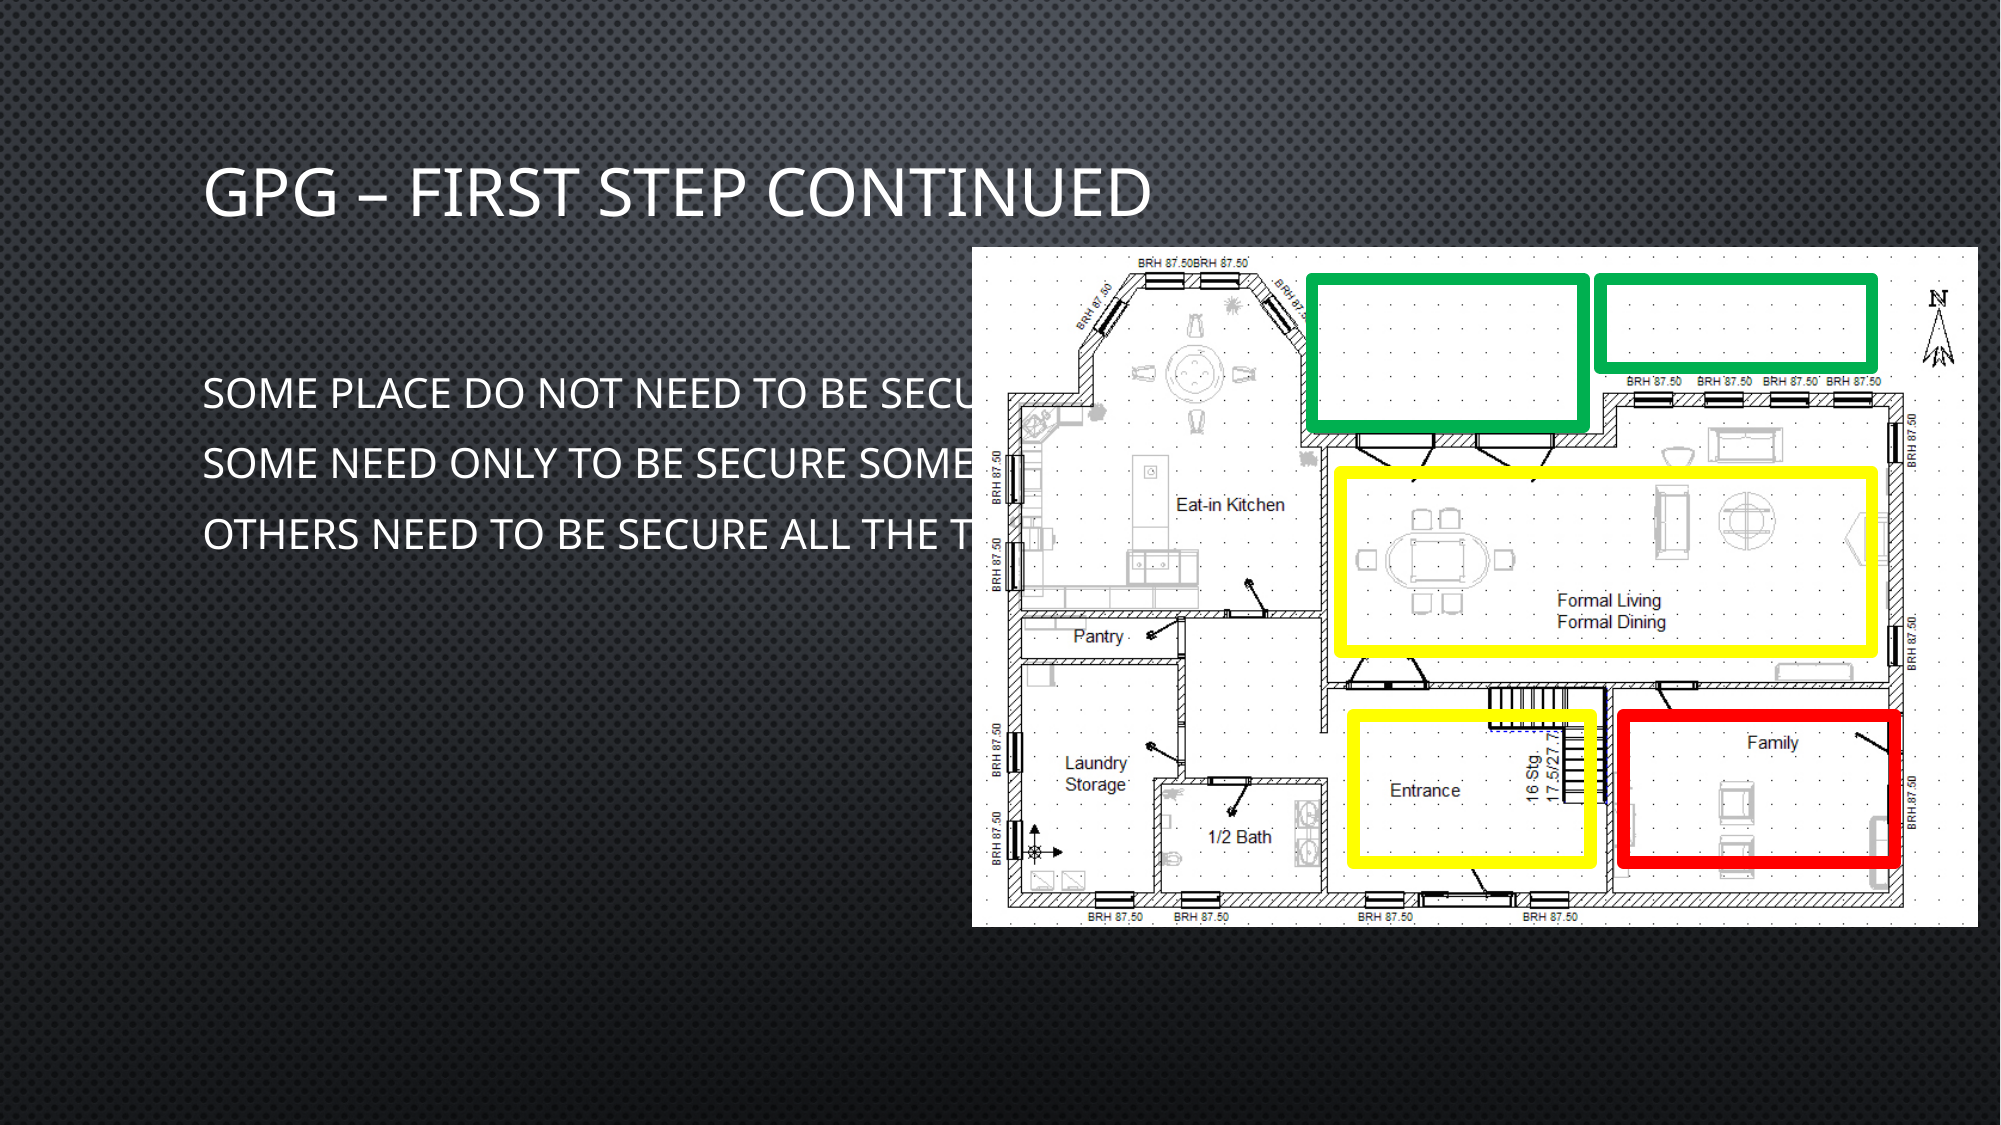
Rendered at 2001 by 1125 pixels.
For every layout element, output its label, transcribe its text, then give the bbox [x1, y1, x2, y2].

picture [972, 247, 1979, 927]
title GPG – First Step Continued [187, 99, 1813, 247]
list Some place do not need to be secured Some need only to be secure sometimes Others need to be secure all the time [187, 247, 1813, 962]
